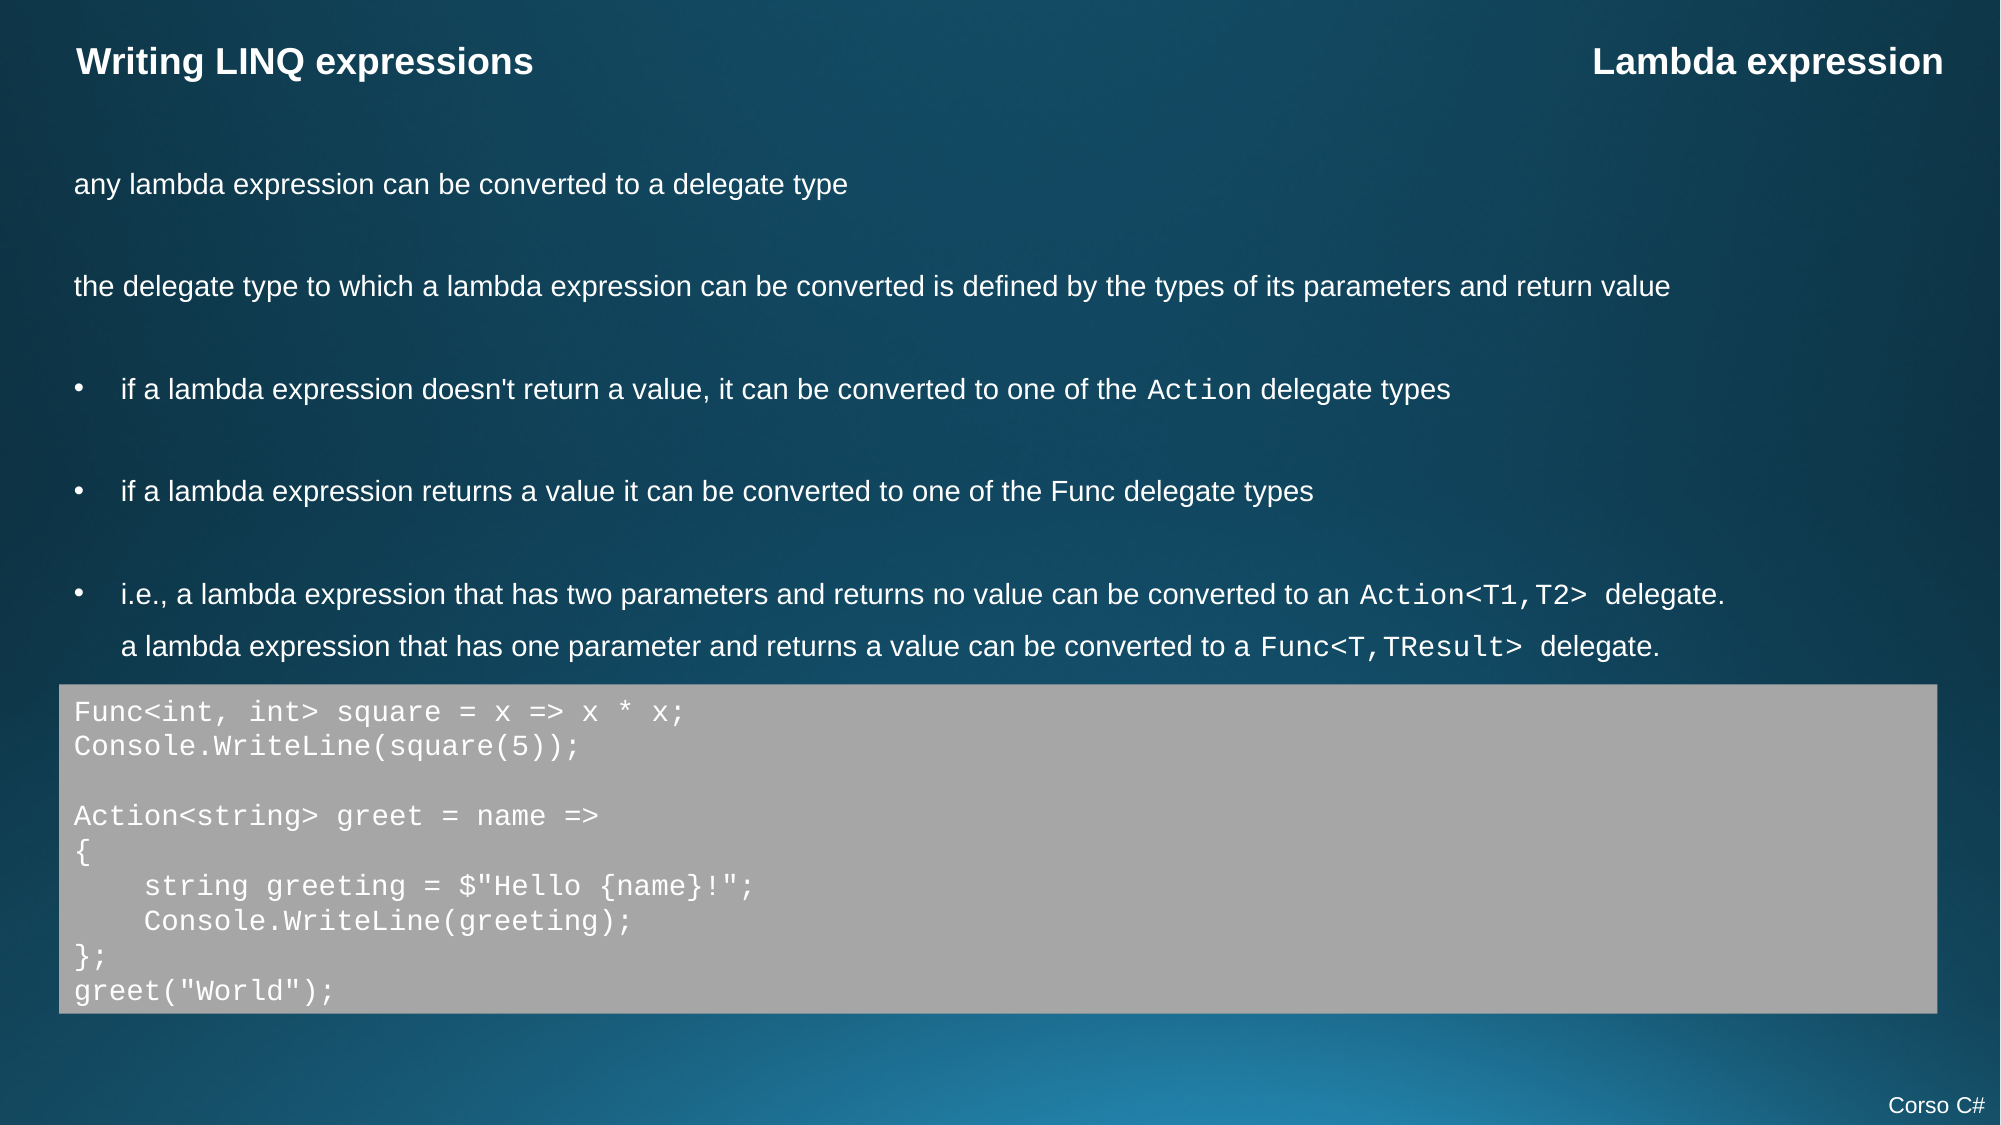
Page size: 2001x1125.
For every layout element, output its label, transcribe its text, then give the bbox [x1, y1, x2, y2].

text_box Func<int, int> square = x => x * x; Console.WriteLine(square(5)); Action<string> greet = name => { string greeting = $"Hello {name}!"; Console.WriteLine(greeting); }; greet("World"); [59, 684, 1938, 1014]
text_box Writing LINQ expressions [61, 29, 550, 89]
text_box Lambda expression [877, 29, 1960, 89]
text_box Corso C# [0, 1083, 2000, 1125]
picture [0, 0, 2001, 1125]
text_box any lambda expression can be converted to a delegate type the delegate type to which a lambda expression can be converted is defined by the types of its parameters and return value if a lambda expression doesn't return a value, it can be converted to one of the Action delegate types if a lambda expression returns a value it can be converted to one of the Func delegate types i.e., a lambda expression that has two parameters and returns no value can be converted to an Action<T1,T2> delegate. a lambda expression that has one parameter and returns a value can be converted to a Func<T,TResult> delegate. [59, 140, 1938, 670]
